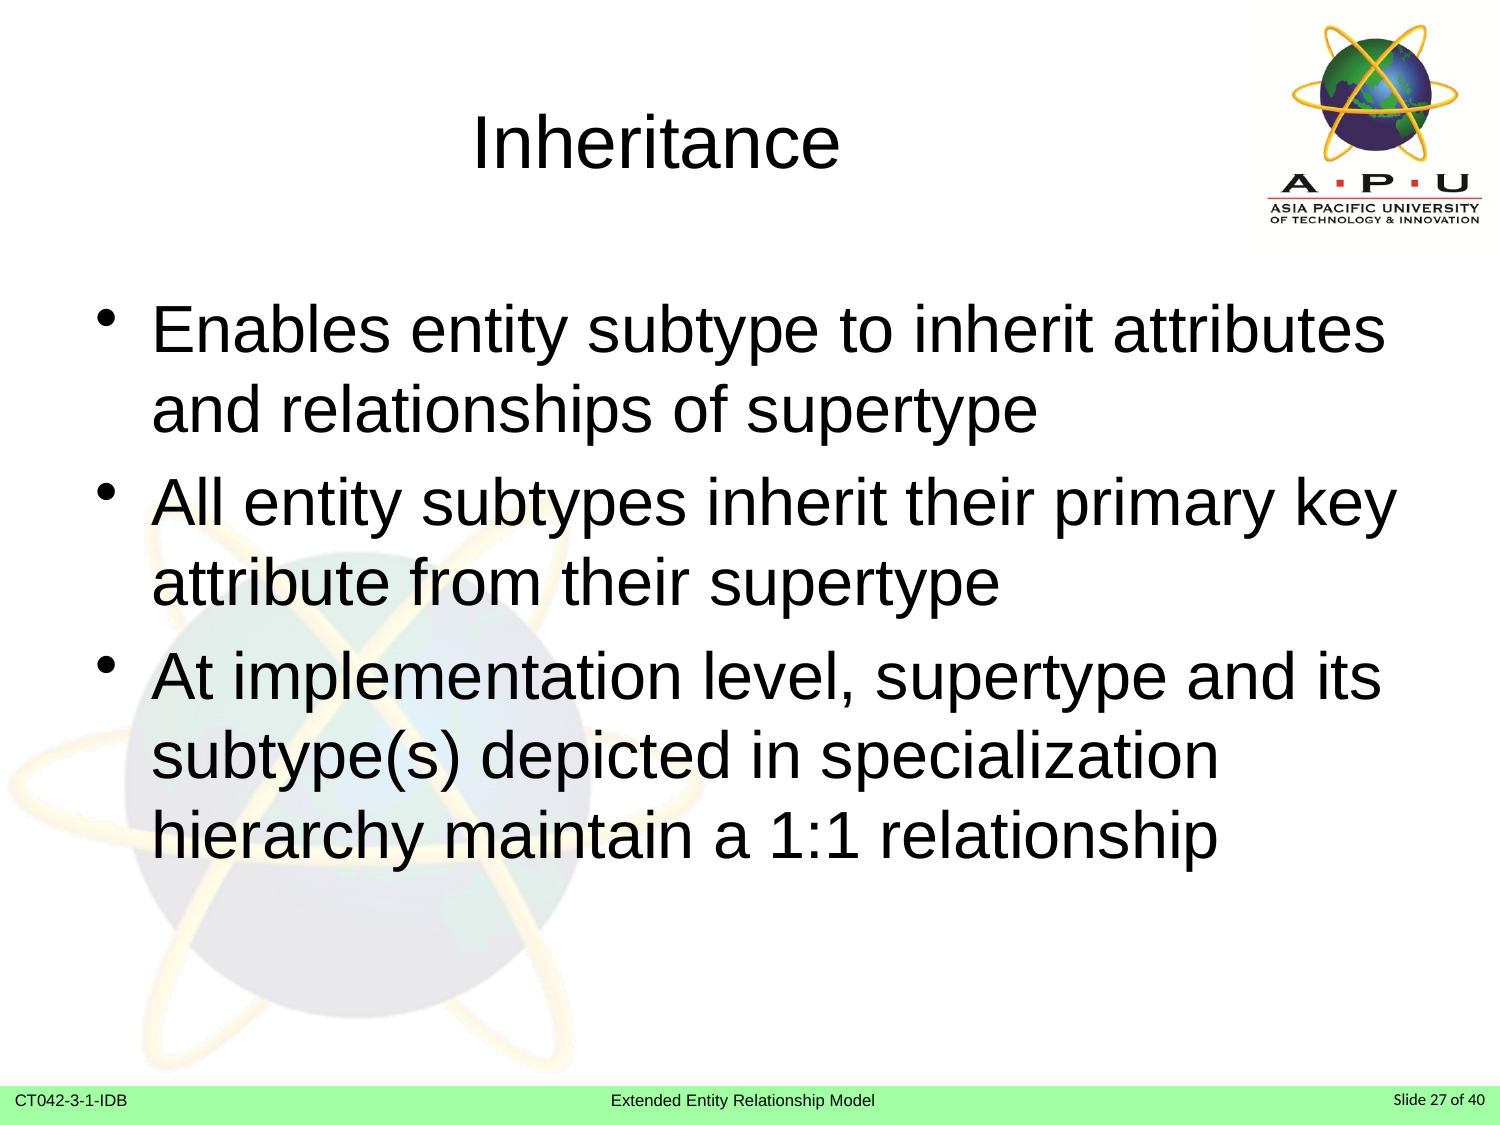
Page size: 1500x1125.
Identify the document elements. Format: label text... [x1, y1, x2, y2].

list Enables entity subtype to inherit attributes and relationships of supertype All entity subtypes inherit their primary key attribute from their supertype At implementation level, supertype and its subtype(s) depicted in specialization hierarchy maintain a 1:1 relationship [79, 278, 1430, 1021]
picture [1251, 0, 1500, 249]
title Inheritance [79, 45, 1235, 233]
